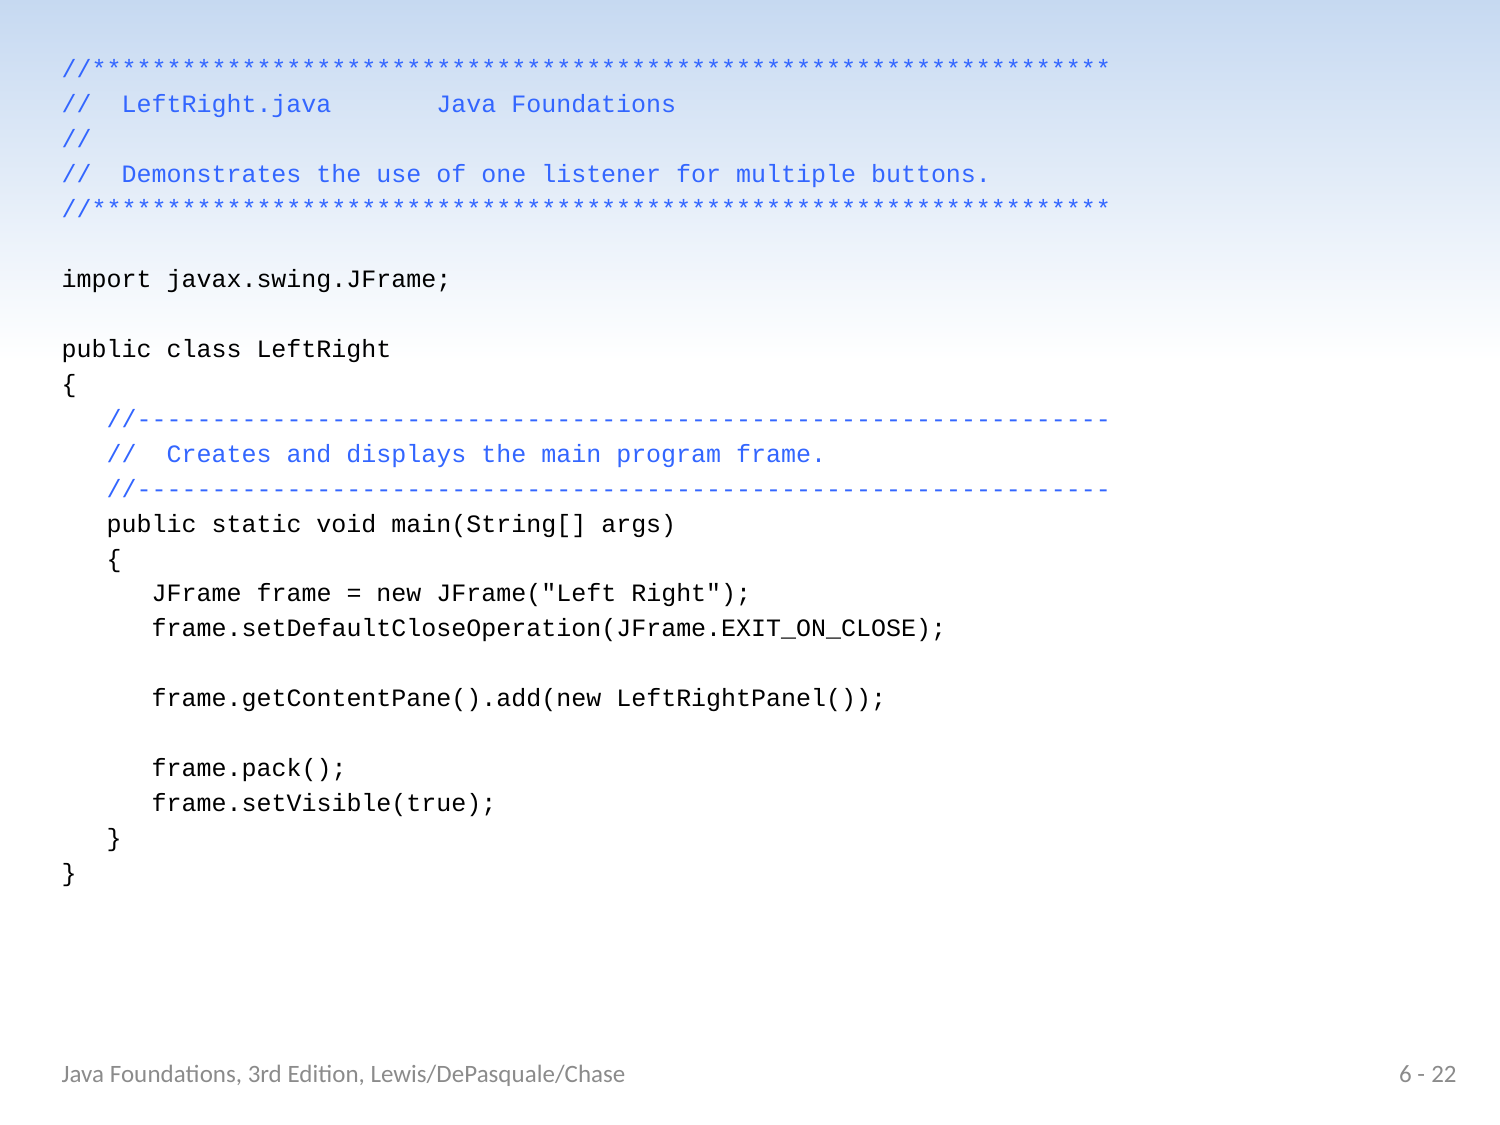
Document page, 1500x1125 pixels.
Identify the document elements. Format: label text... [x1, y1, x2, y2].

footer Java Foundations, 3rd Edition, Lewis/DePasquale/Chase [46, 1042, 1122, 1103]
list //******************************************************************** // LeftRight.java Java Foundations // // Demonstrates the use of one listener for multiple buttons. //******************************************************************** import javax.swing.JFrame; public class LeftRight { //----------------------------------------------------------------- // Creates and displays the main program frame. //----------------------------------------------------------------- public static void main(String[] args) { JFrame frame = new JFrame("Left Right"); frame.setDefaultCloseOperation(JFrame.EXIT_ON_CLOSE); frame.getContentPane().add(new LeftRightPanel()); frame.pack(); frame.setVisible(true); } } [46, 45, 1473, 1043]
slide_number 6 - 22 [1122, 1042, 1472, 1103]
